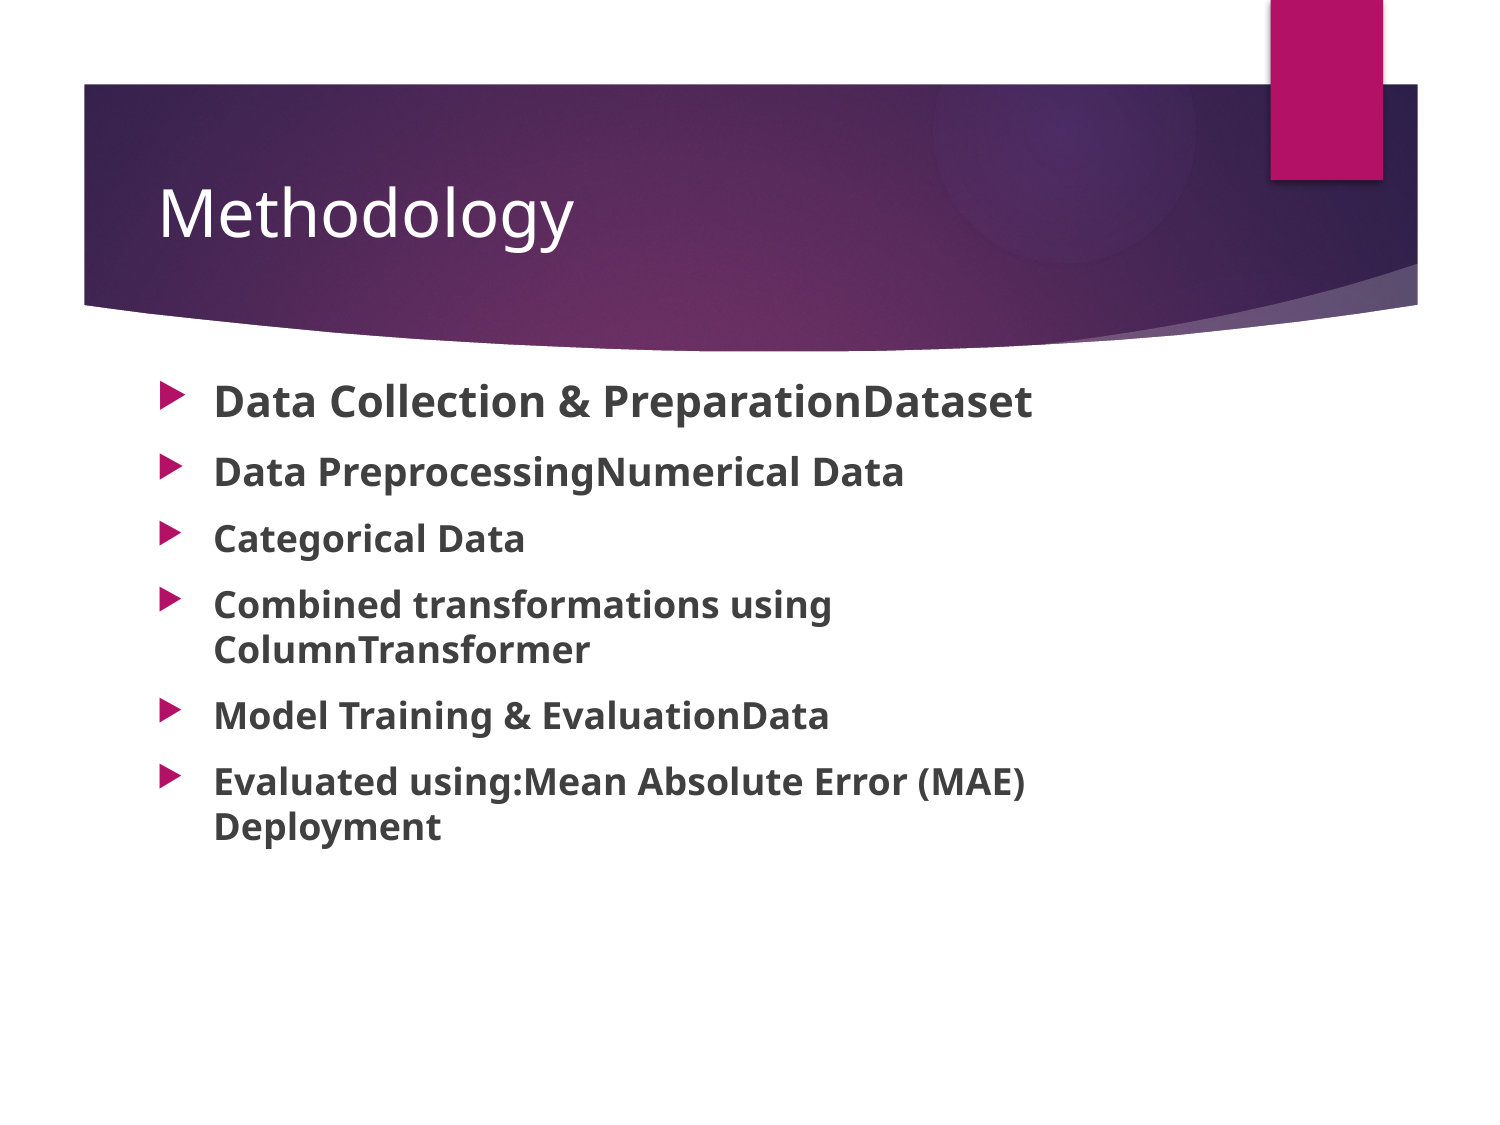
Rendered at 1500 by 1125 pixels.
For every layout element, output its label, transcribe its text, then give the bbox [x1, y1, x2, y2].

title Methodology [142, 152, 1183, 269]
list Data Collection & PreparationDataset Data PreprocessingNumerical Data Categorical Data Combined transformations using ColumnTransformer Model Training & EvaluationData Evaluated using:Mean Absolute Error (MAE) Deployment [141, 366, 1183, 1033]
